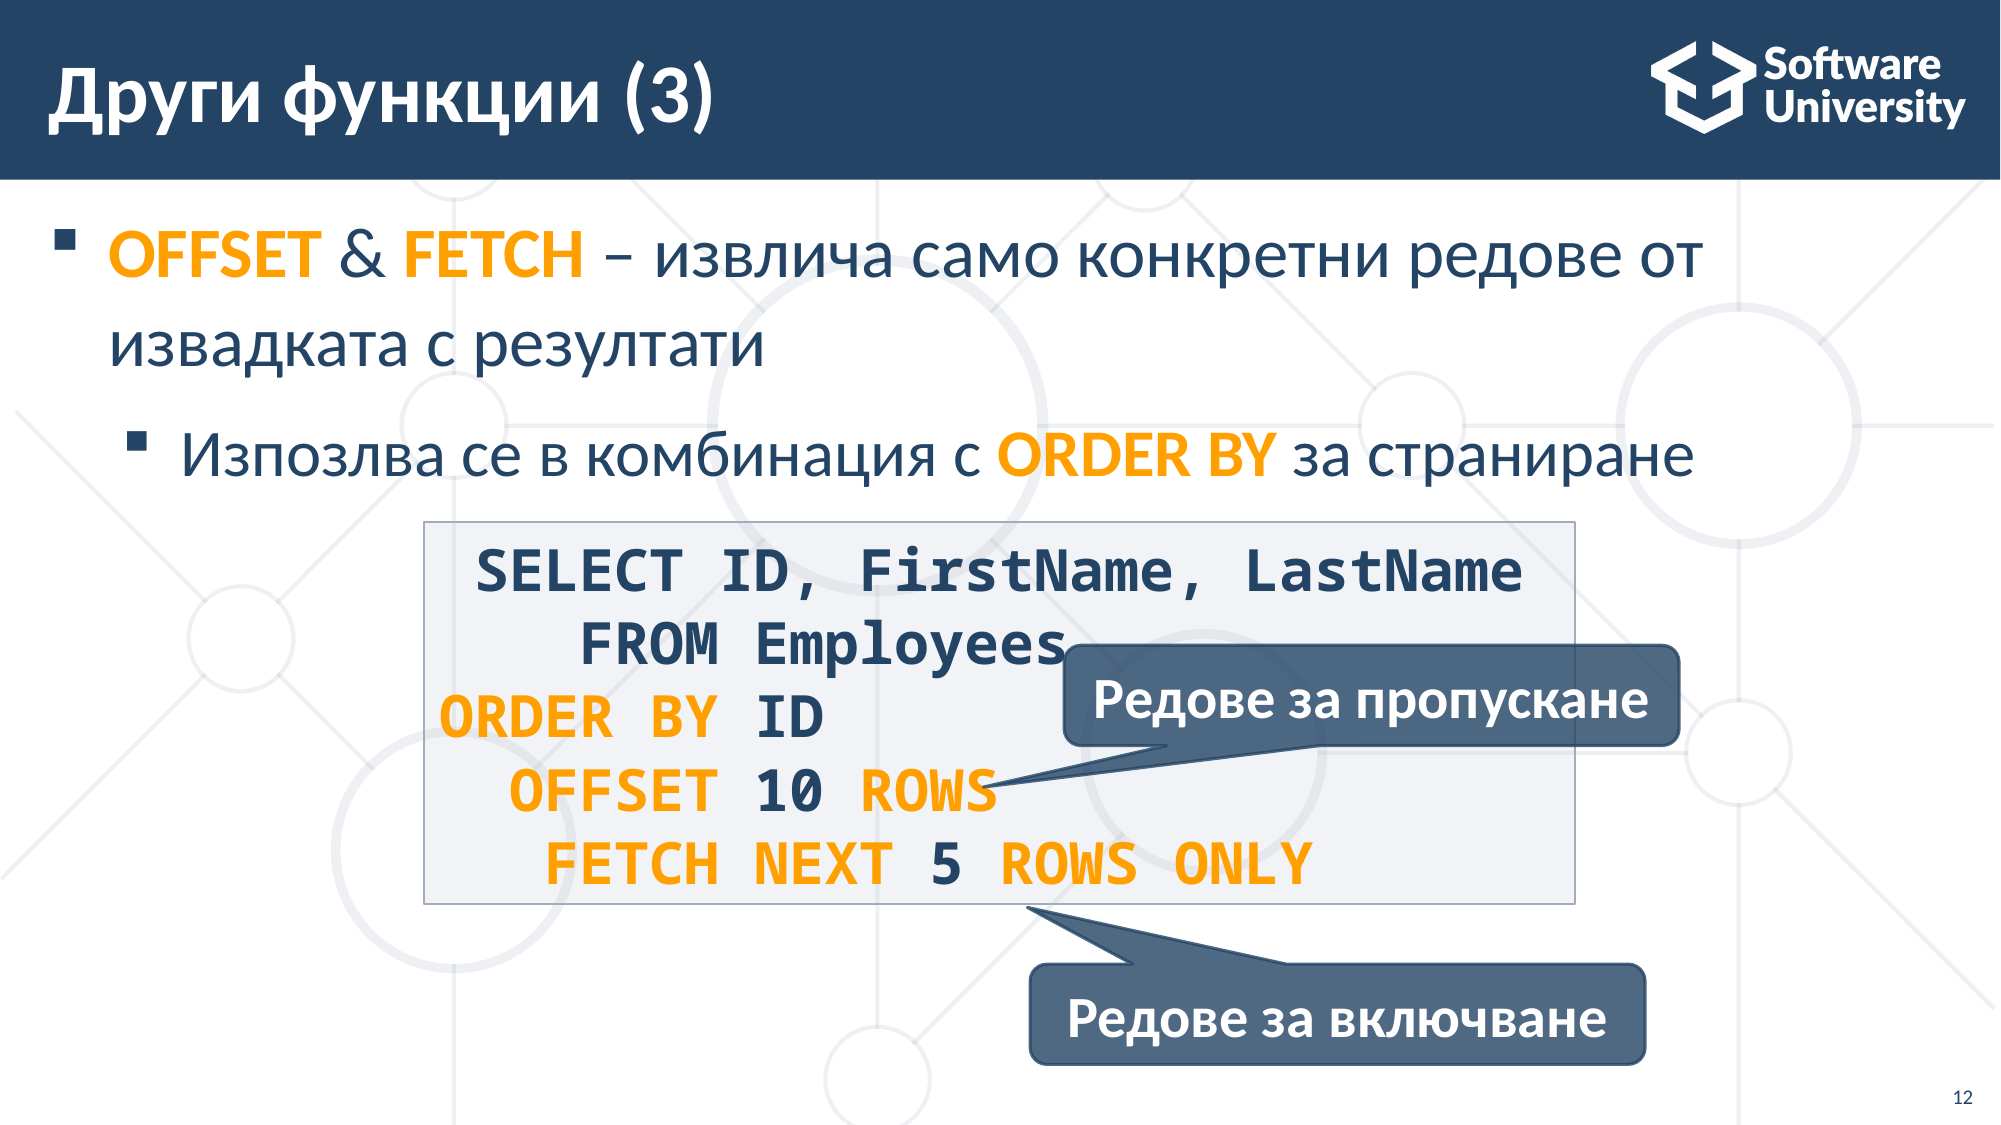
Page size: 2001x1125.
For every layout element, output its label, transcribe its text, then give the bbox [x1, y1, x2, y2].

slide_number 12 [1927, 1067, 1989, 1117]
list OFFSET & FETCH – извлича само конкретни редове от извадката с резултати Изпозлва се в комбинация с ORDER BY за страниране [31, 196, 1970, 1104]
picture [1651, 41, 1966, 134]
text_box Редове за пропускане [981, 643, 1682, 790]
title Други функции (3) [31, 16, 1625, 162]
text_box SELECT ID, FirstName, LastName FROM Employees ORDER BY ID OFFSET 10 ROWS FETCH NEXT 5 ROWS ONLY [424, 521, 1575, 904]
text_box Редове за включване [1025, 905, 1648, 1067]
